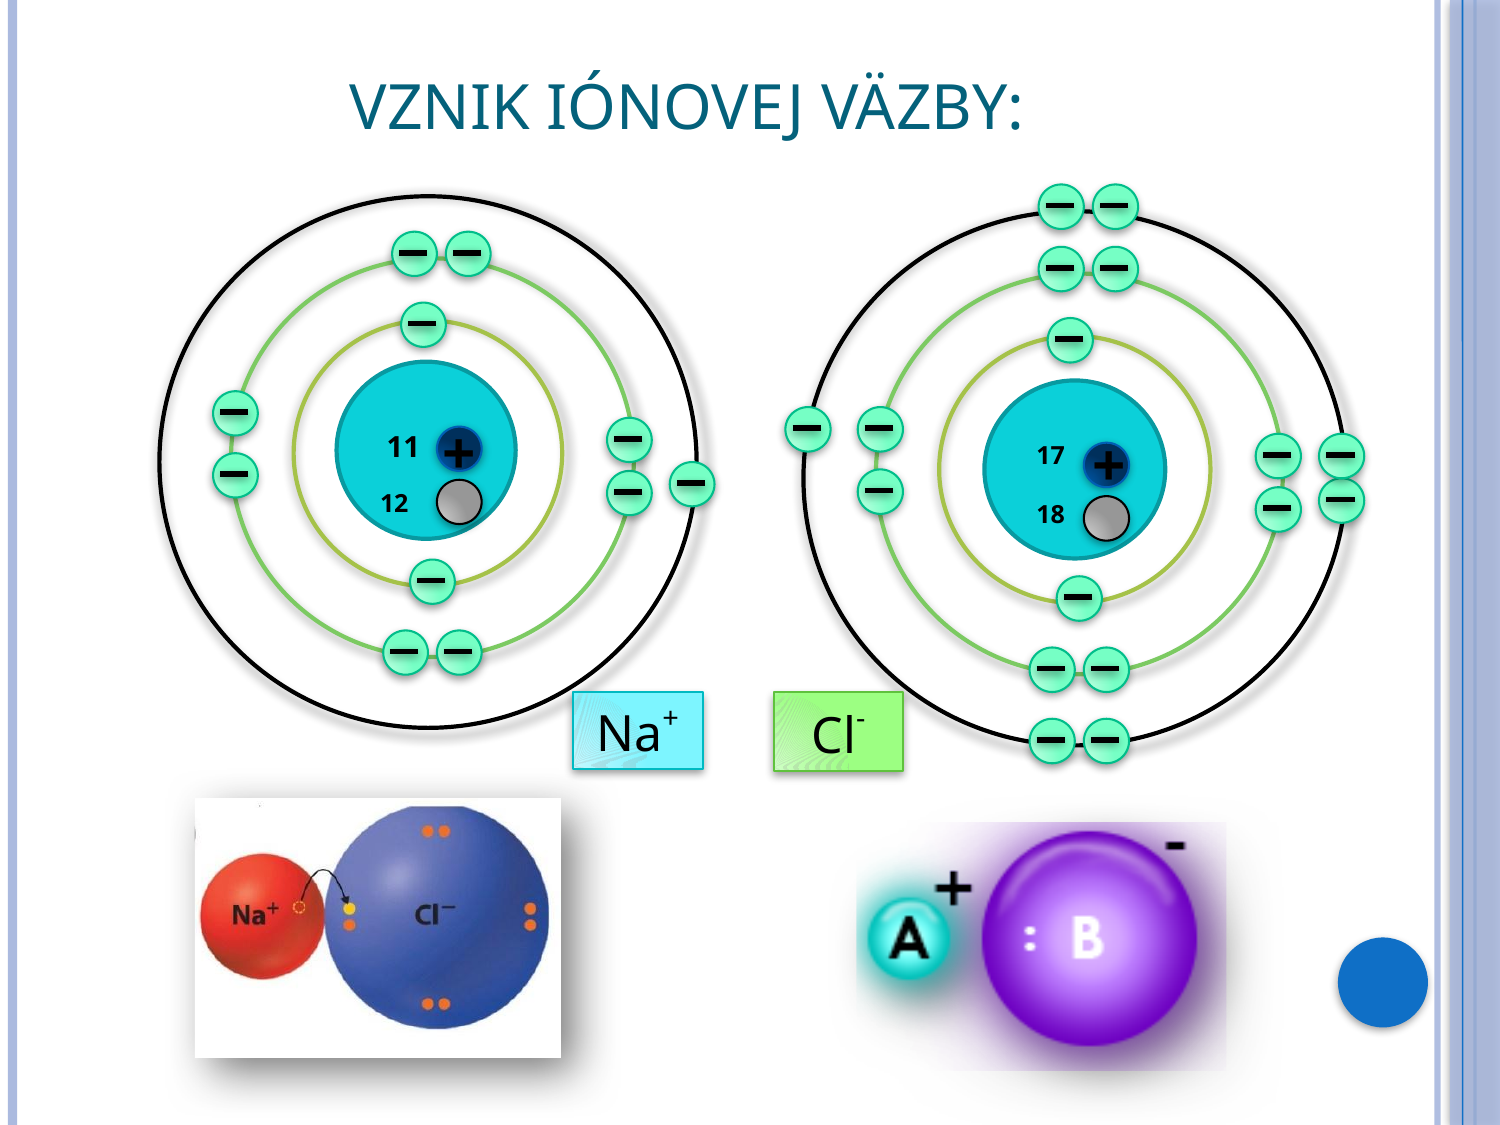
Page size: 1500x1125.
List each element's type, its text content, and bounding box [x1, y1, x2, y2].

text_box 12 [365, 479, 443, 525]
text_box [606, 470, 653, 516]
picture [194, 798, 562, 1059]
text_box [157, 194, 699, 730]
list [64, 149, 1436, 1083]
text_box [445, 231, 492, 277]
text_box Cl- [773, 691, 791, 772]
title Vznik iónovej väzby: [75, 45, 1300, 149]
text_box Na+ [572, 691, 704, 770]
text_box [606, 417, 653, 463]
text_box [391, 231, 438, 277]
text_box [436, 629, 483, 676]
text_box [784, 183, 1365, 764]
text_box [409, 559, 456, 605]
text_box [418, 408, 501, 496]
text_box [669, 461, 715, 507]
text_box 11 [371, 420, 412, 471]
picture [855, 821, 1227, 1071]
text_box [212, 452, 259, 498]
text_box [212, 390, 259, 436]
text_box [382, 629, 429, 676]
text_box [400, 302, 447, 348]
